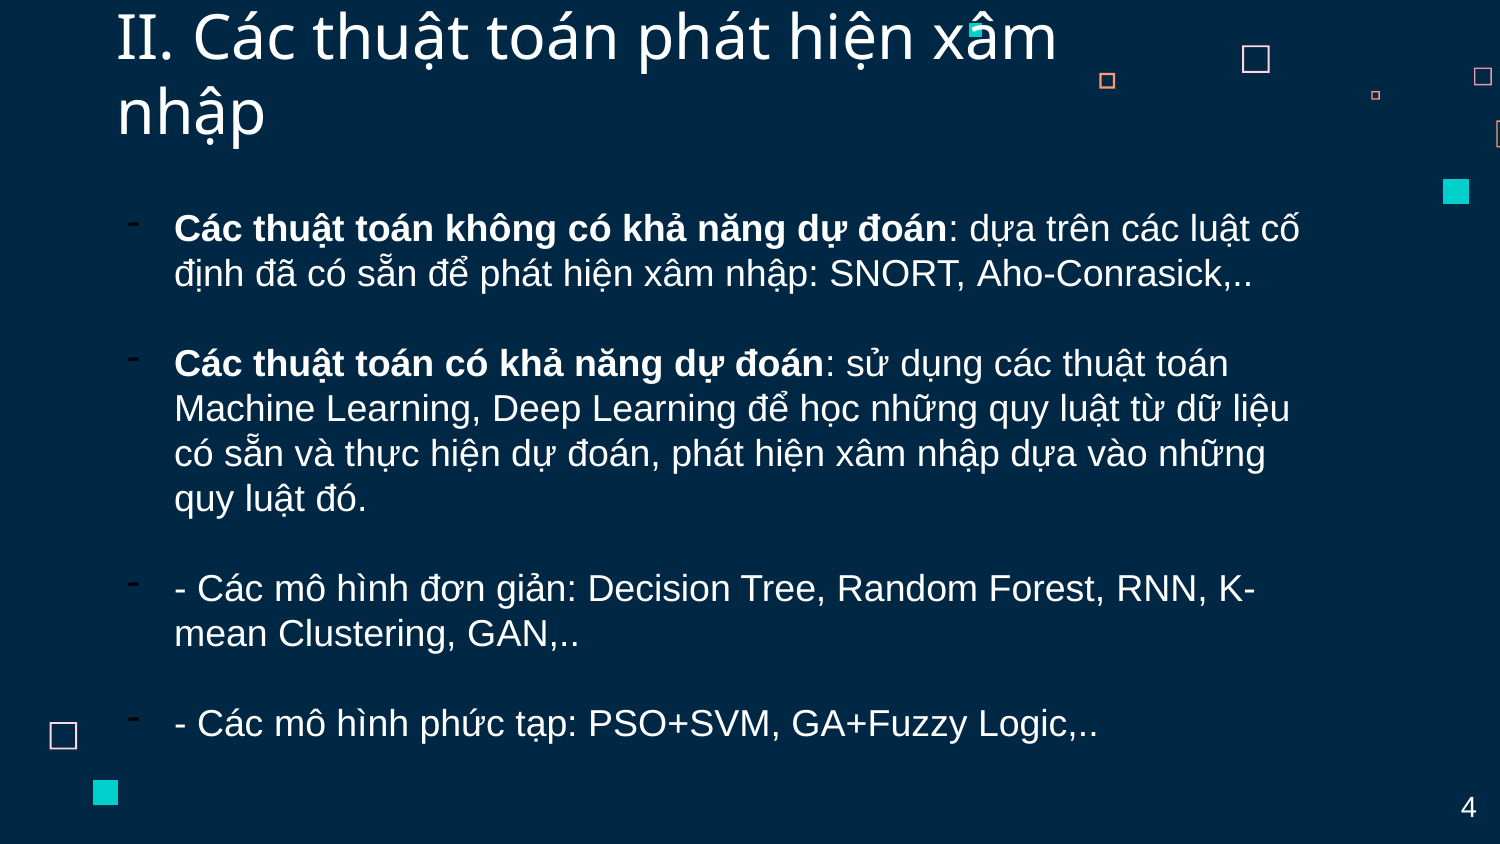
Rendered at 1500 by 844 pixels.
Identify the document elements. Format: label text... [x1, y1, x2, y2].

text_box Các thuật toán không có khả năng dự đoán: dựa trên các luật cố định đã có sẵn để phát hiện xâm nhập: SNORT, Aho-Conrasick,.. Các thuật toán có khả năng dự đoán: sử dụng các thuật toán Machine Learning, Deep Learning để học những quy luật từ dữ liệu có sẵn và thực hiện dự đoán, phát hiện xâm nhập dựa vào những quy luật đó. - Các mô hình đơn giản: Decision Tree, Random Forest, RNN, K-mean Clustering, GAN,.. - Các mô hình phức tạp: PSO+SVM, GA+Fuzzy Logic,.. [112, 196, 1345, 752]
title II. Các thuật toán phát hiện xâm nhập [101, 67, 1156, 163]
text_box 4 [1446, 780, 1500, 831]
